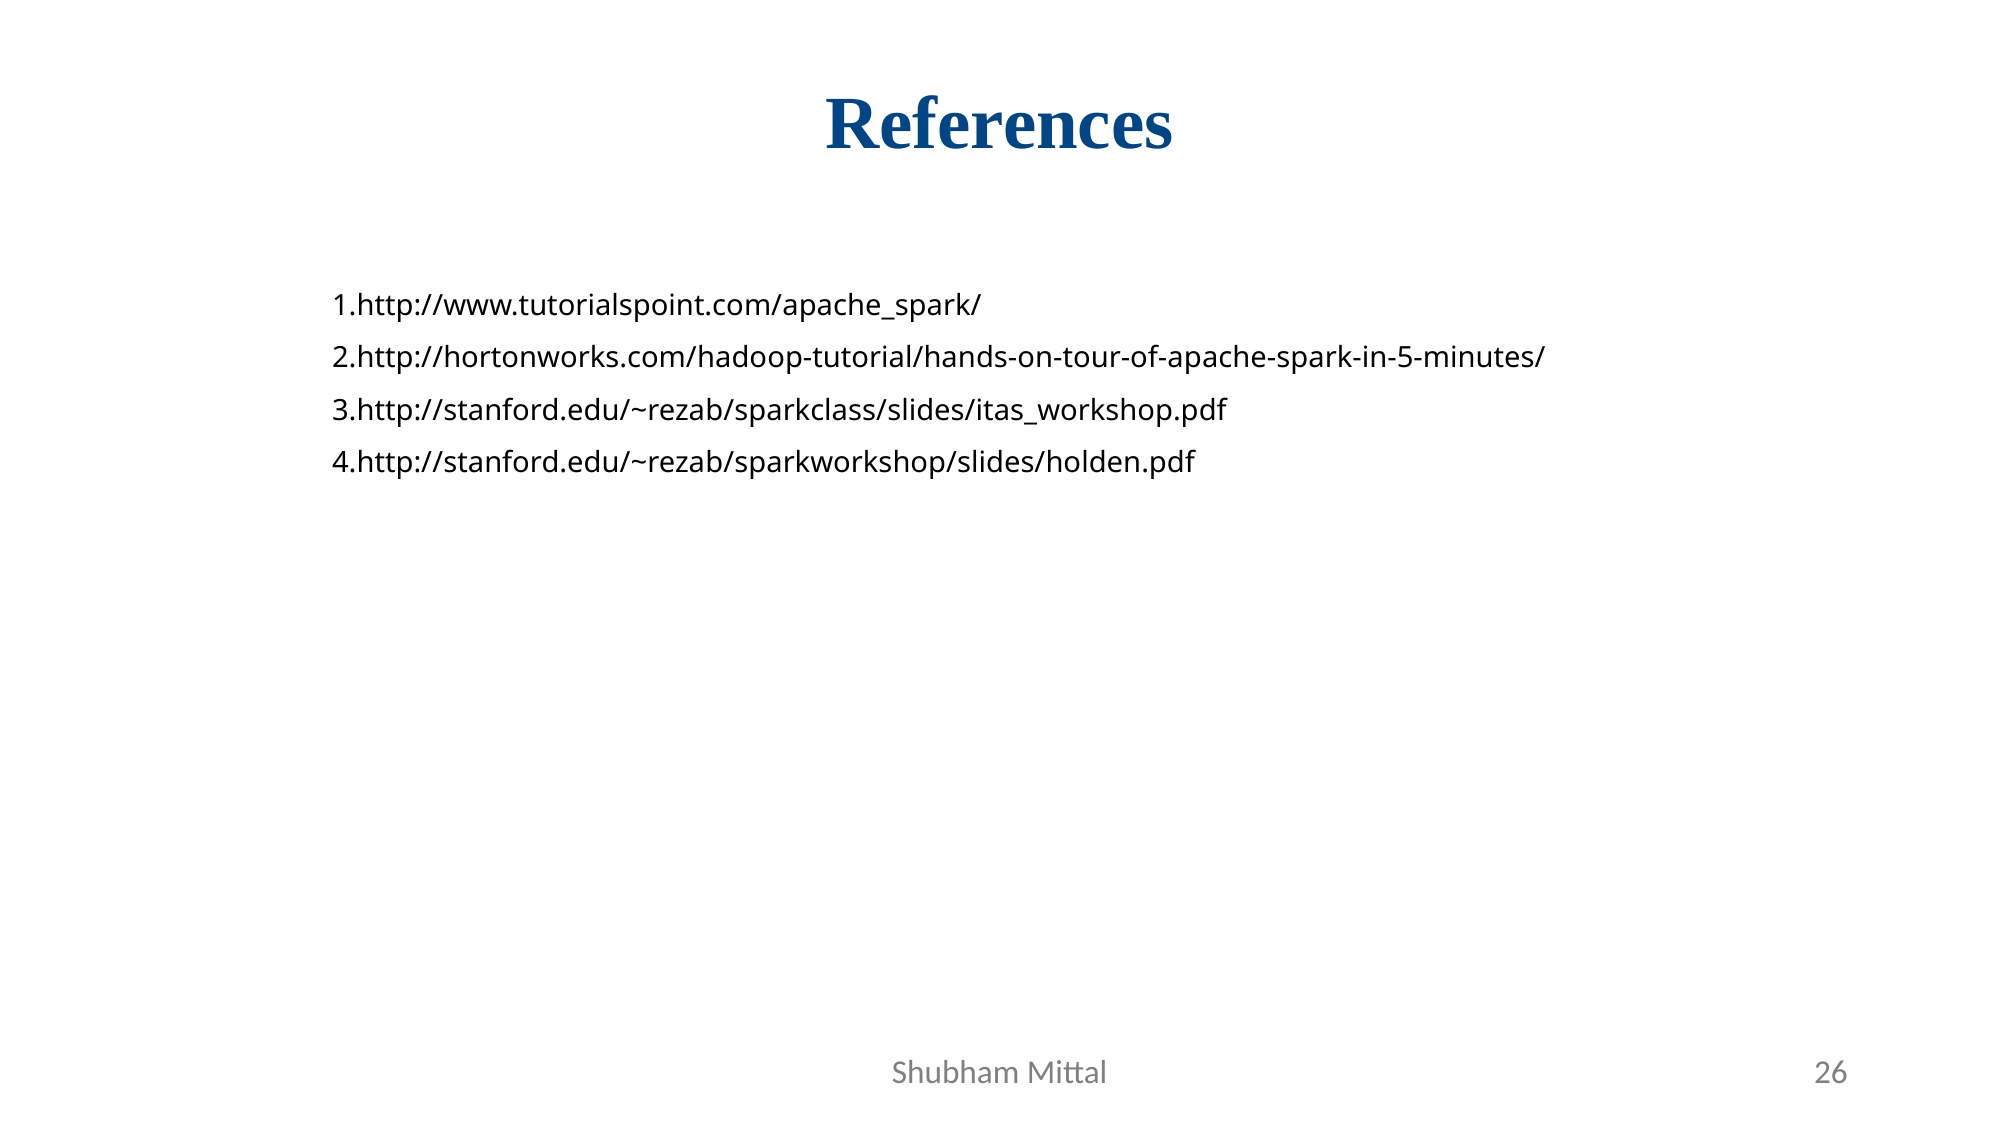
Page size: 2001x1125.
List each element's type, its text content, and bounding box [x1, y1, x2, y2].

text_box References [362, 37, 1637, 200]
text_box 26 [1412, 1042, 1863, 1103]
text_box http://www.tutorialspoint.com/apache_spark/ http://hortonworks.com/hadoop-tutorial/hands-on-tour-of-apache-spark-in-5-minutes/ http://stanford.edu/~rezab/sparkclass/slides/itas_workshop.pdf http://stanford.edu/~rezab/sparkworkshop/slides/holden.pdf [317, 261, 1657, 469]
text_box Shubham Mittal [662, 1042, 1338, 1103]
